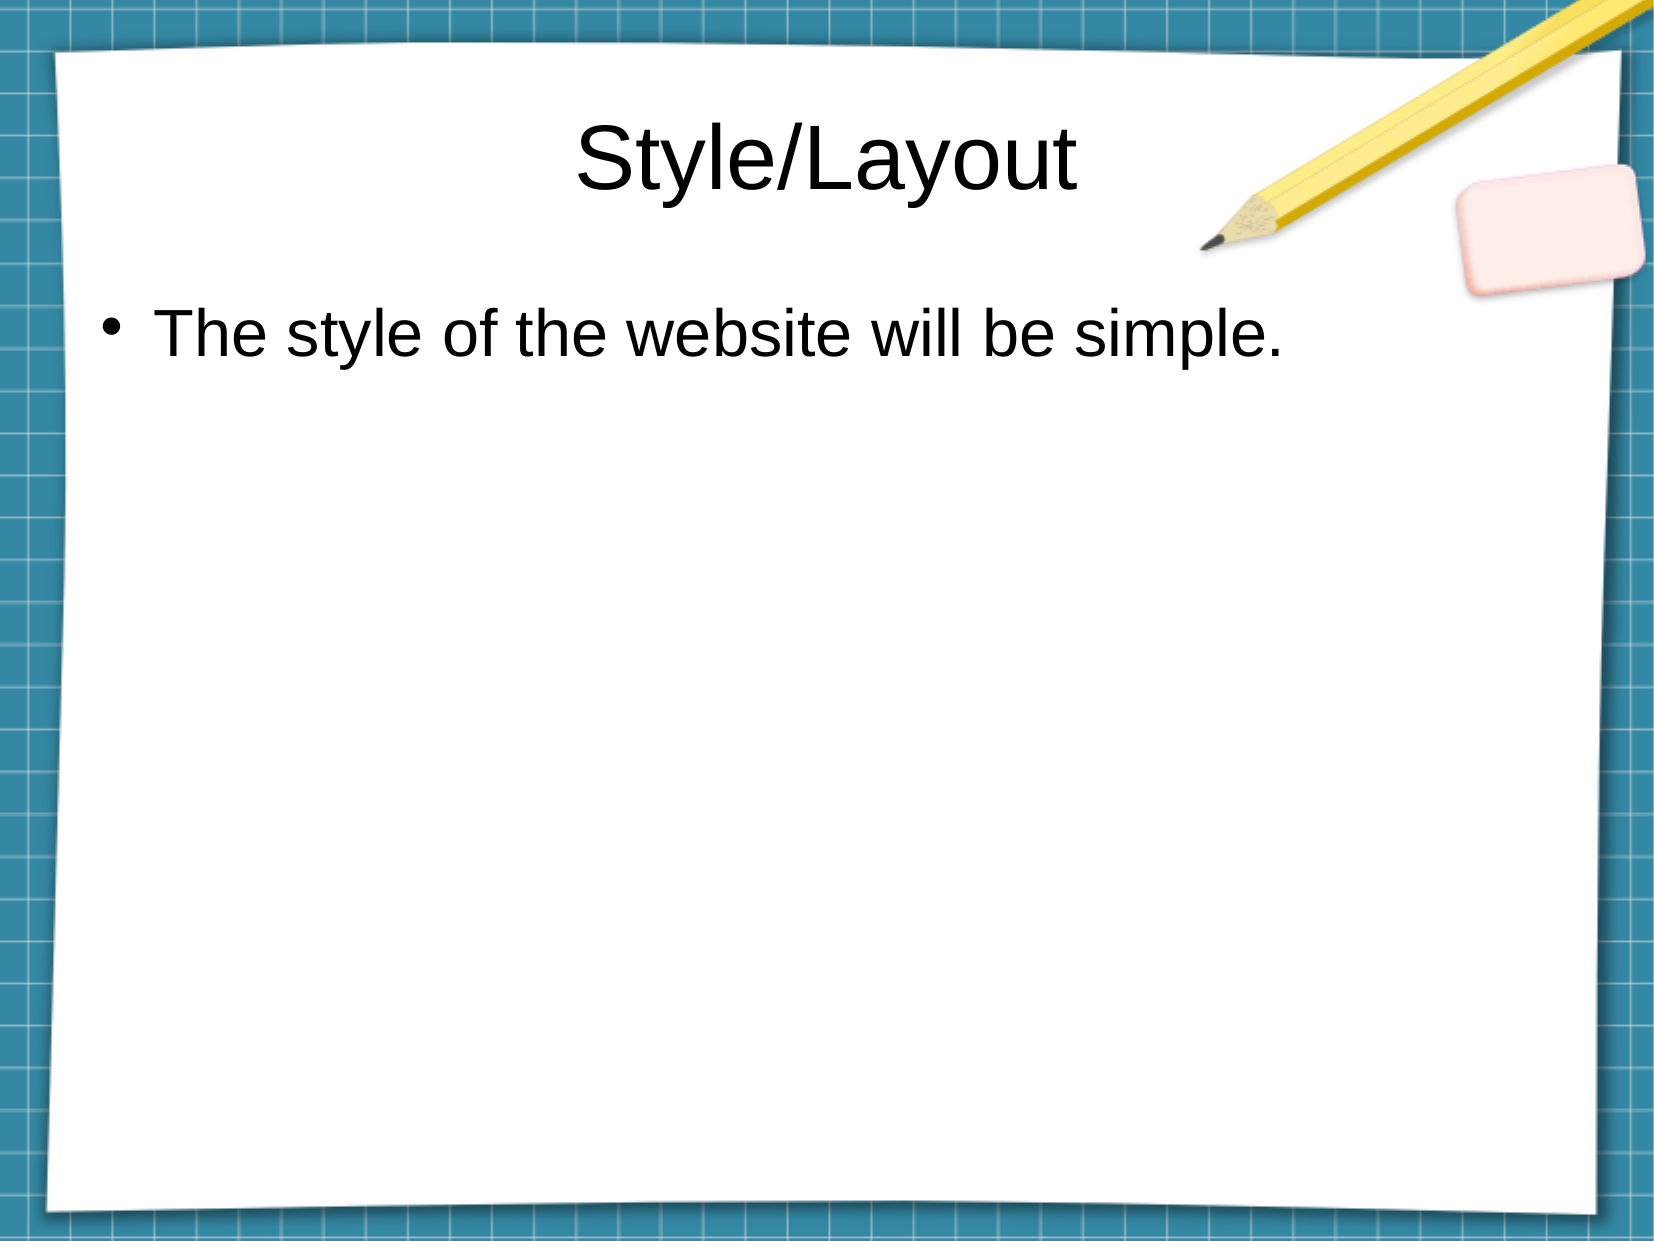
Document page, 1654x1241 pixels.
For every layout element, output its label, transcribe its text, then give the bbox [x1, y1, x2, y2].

text_box The style of the website will be simple. [82, 290, 1571, 1010]
picture [0, 0, 1654, 1241]
text_box Style/Layout [82, 49, 1571, 257]
